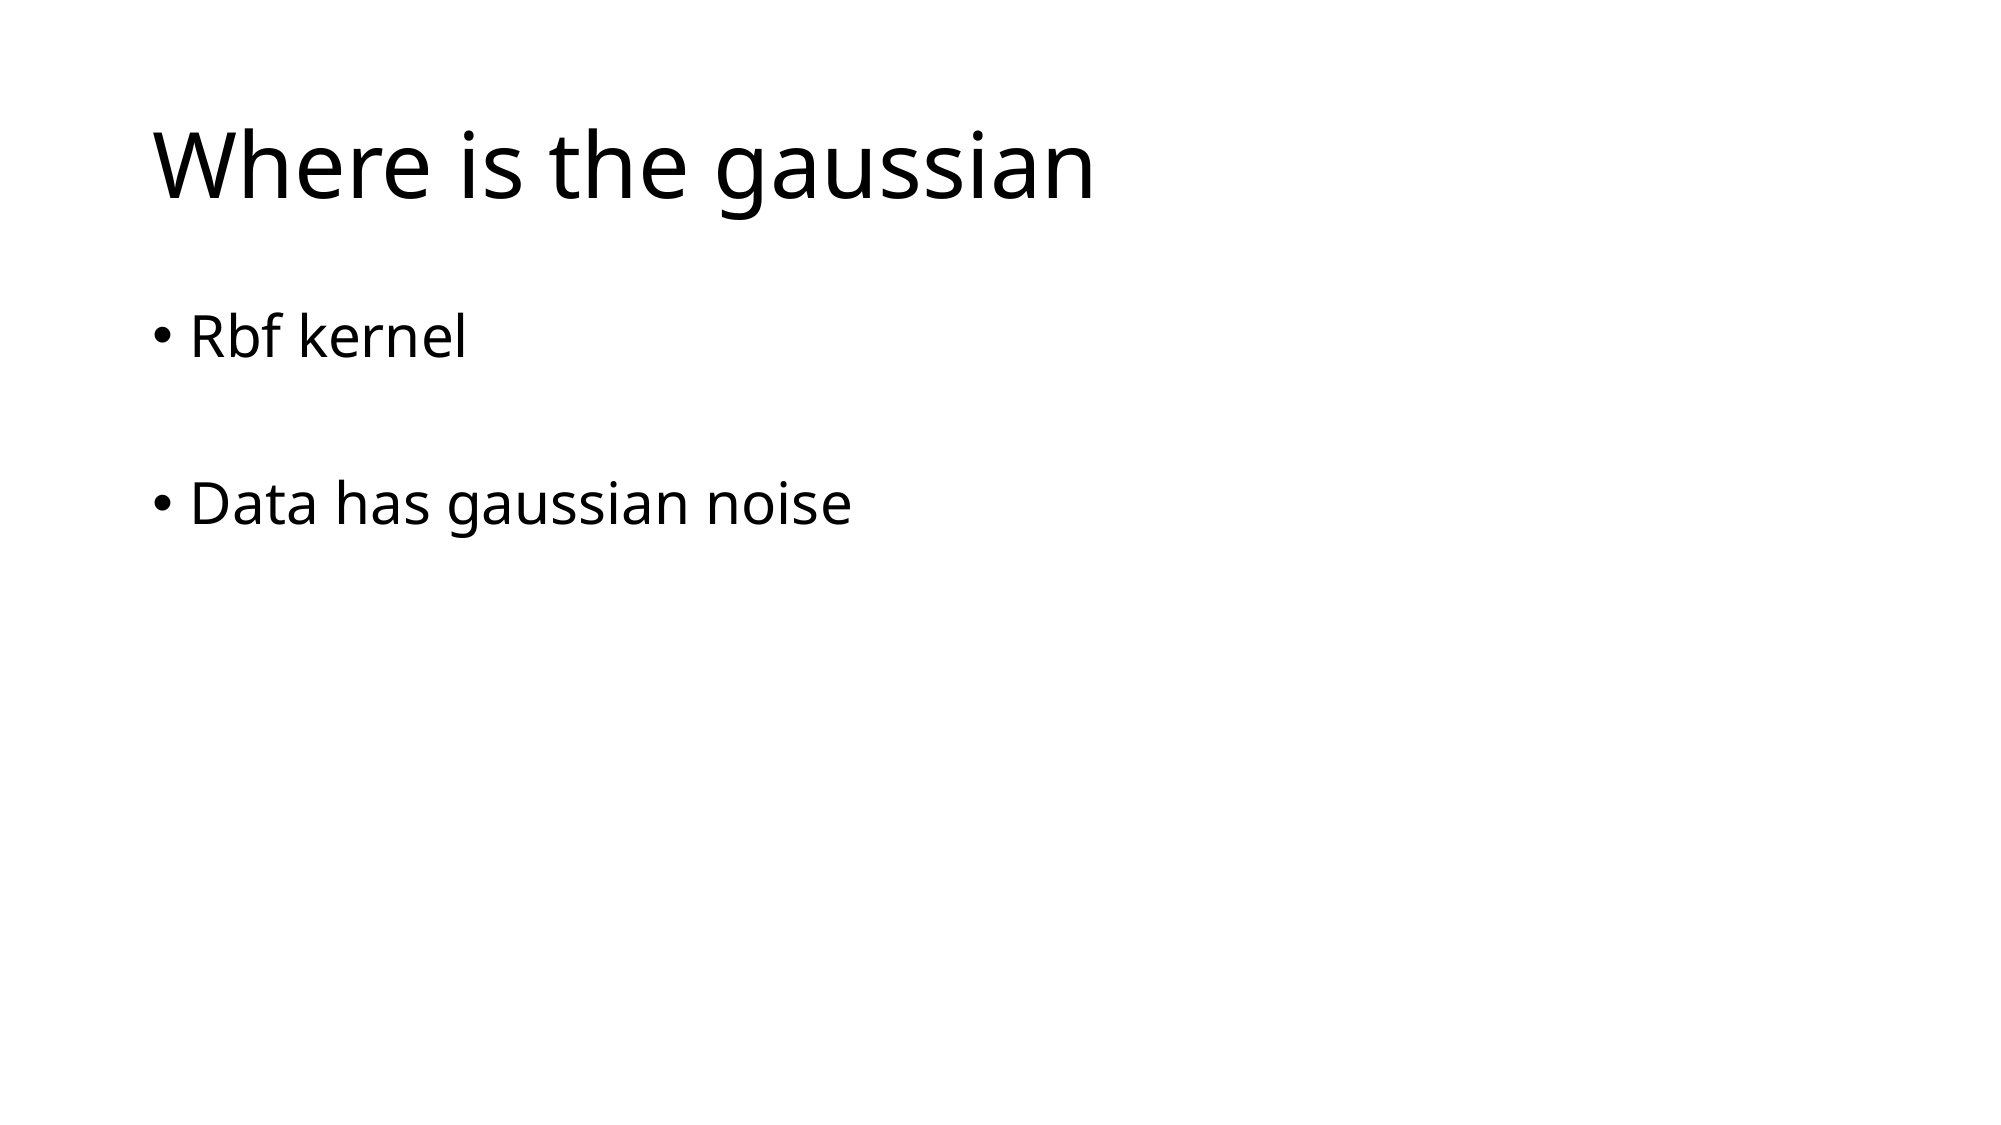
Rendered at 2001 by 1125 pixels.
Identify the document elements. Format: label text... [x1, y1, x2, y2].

list Rbf kernel Data has gaussian noise [137, 299, 1863, 1014]
title Where is the gaussian [137, 59, 1863, 278]
